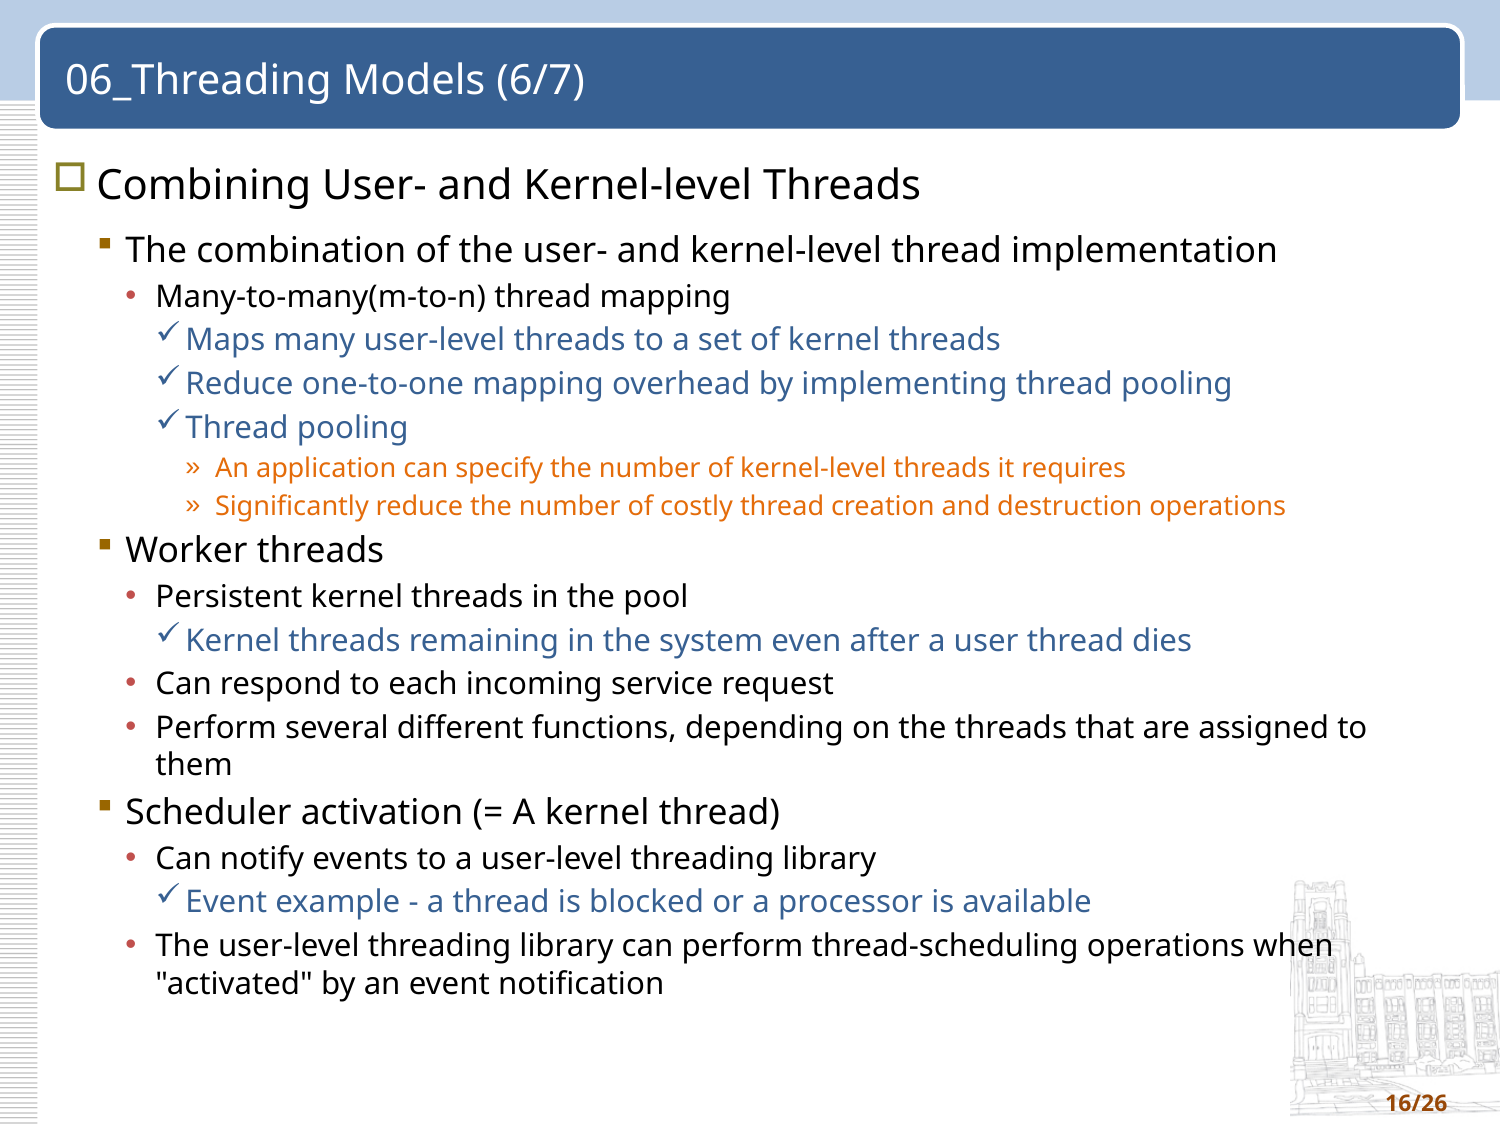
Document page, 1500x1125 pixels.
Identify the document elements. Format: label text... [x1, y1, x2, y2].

title 06_Threading Models (6/7) [50, 27, 1438, 128]
picture [0, 101, 38, 1125]
list Combining User- and Kernel-level Threads The combination of the user- and kernel-level thread implementation Many-to-many(m-to-n) thread mapping Maps many user-level threads to a set of kernel threads Reduce one-to-one mapping overhead by implementing thread pooling Thread pooling An application can specify the number of kernel-level threads it requires Significantly reduce the number of costly thread creation and destruction operations Worker threads Persistent kernel threads in the pool Kernel threads remaining in the system even after a user thread dies Can respond to each incoming service request Perform several different functions, depending on the threads that are assigned to them Scheduler activation (= A kernel thread) Can notify events to a user-level threading library Event example - a thread is blocked or a processor is available The user-level threading library can perform thread-scheduling operations when "activated" by an event notification [37, 149, 1463, 1088]
picture [1290, 874, 1500, 1125]
